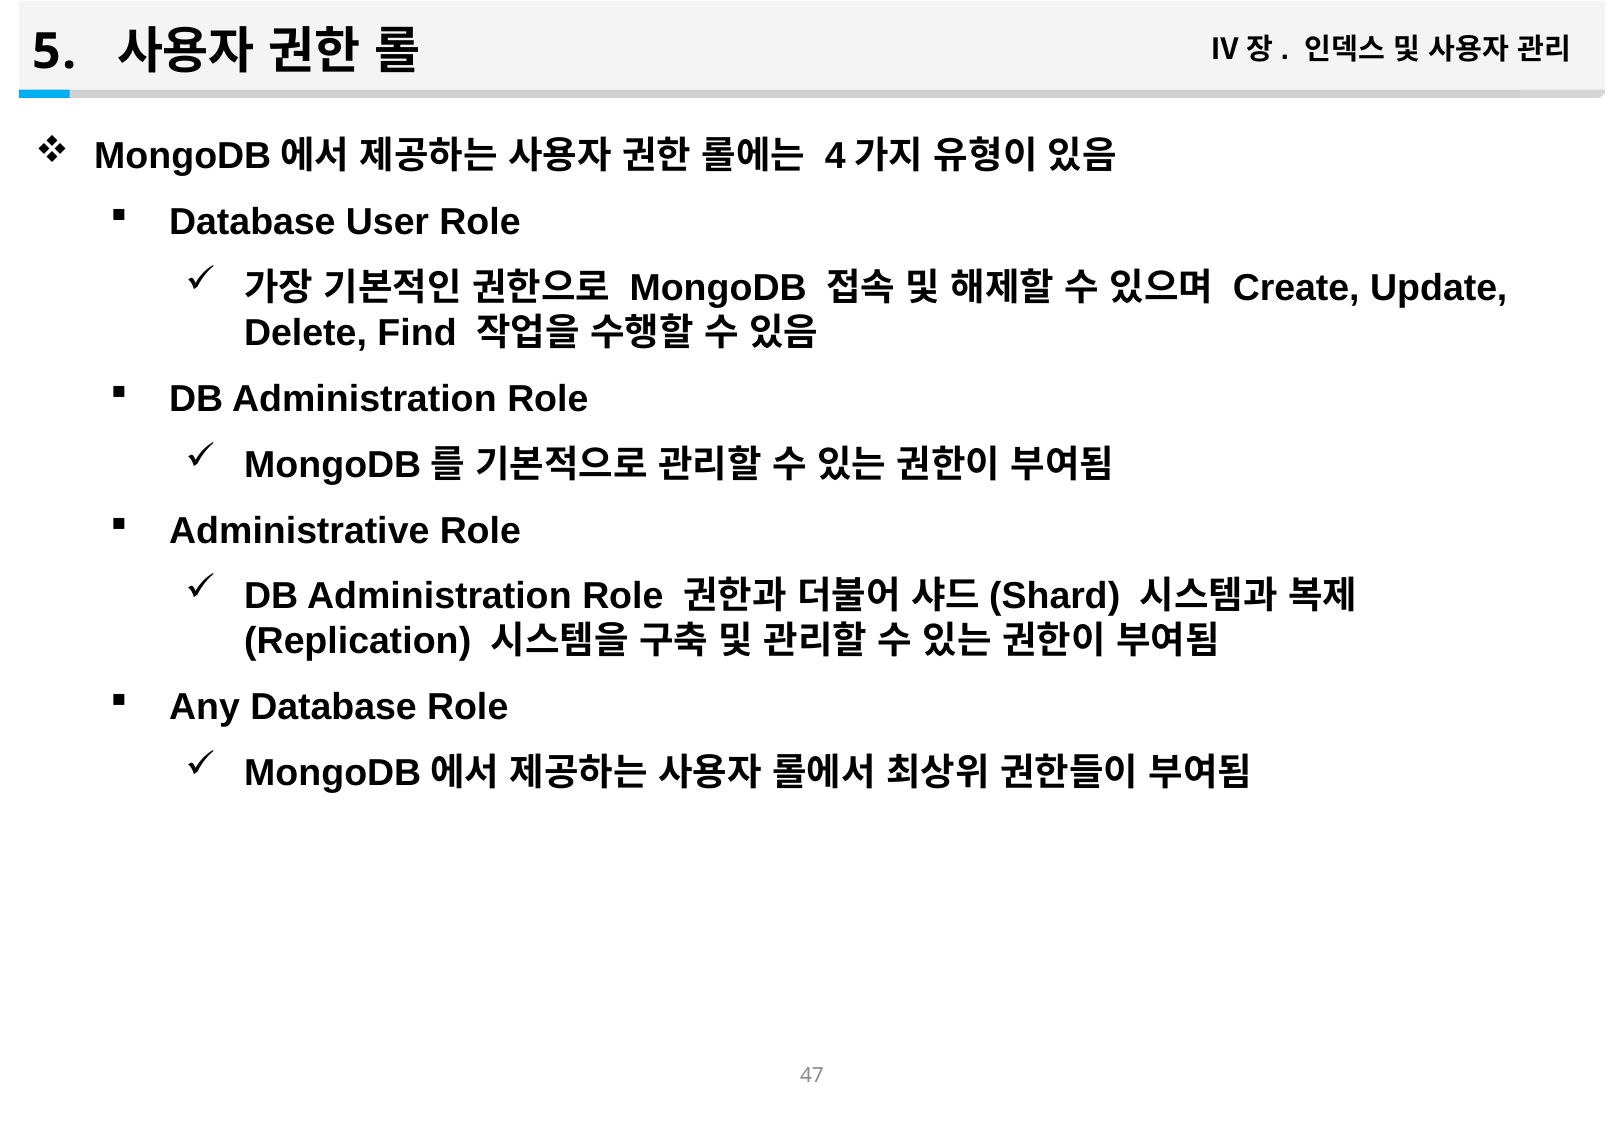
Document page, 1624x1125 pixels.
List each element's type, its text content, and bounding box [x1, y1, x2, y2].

list 사용자 권한 롤 [17, 11, 1167, 85]
picture [19, 1, 1605, 98]
text_box Ⅳ장. 인덱스 및 사용자 관리 [1195, 22, 1595, 73]
text_box MongoDB에서 제공하는 사용자 권한 롤에는 4가지 유형이 있음 Database User Role 가장 기본적인 권한으로 MongoDB 접속 및 해제할 수 있으며 Create, Update, Delete, Find 작업을 수행할 수 있음 DB Administration Role MongoDB를 기본적으로 관리할 수 있는 권한이 부여됨 Administrative Role DB Administration Role 권한과 더불어 샤드(Shard) 시스템과 복제(Replication) 시스템을 구축 및 관리할 수 있는 권한이 부여됨 Any Database Role MongoDB에서 제공하는 사용자 롤에서 최상위 권한들이 부여됨 [20, 124, 1602, 867]
slide_number 46 [622, 1045, 1002, 1106]
